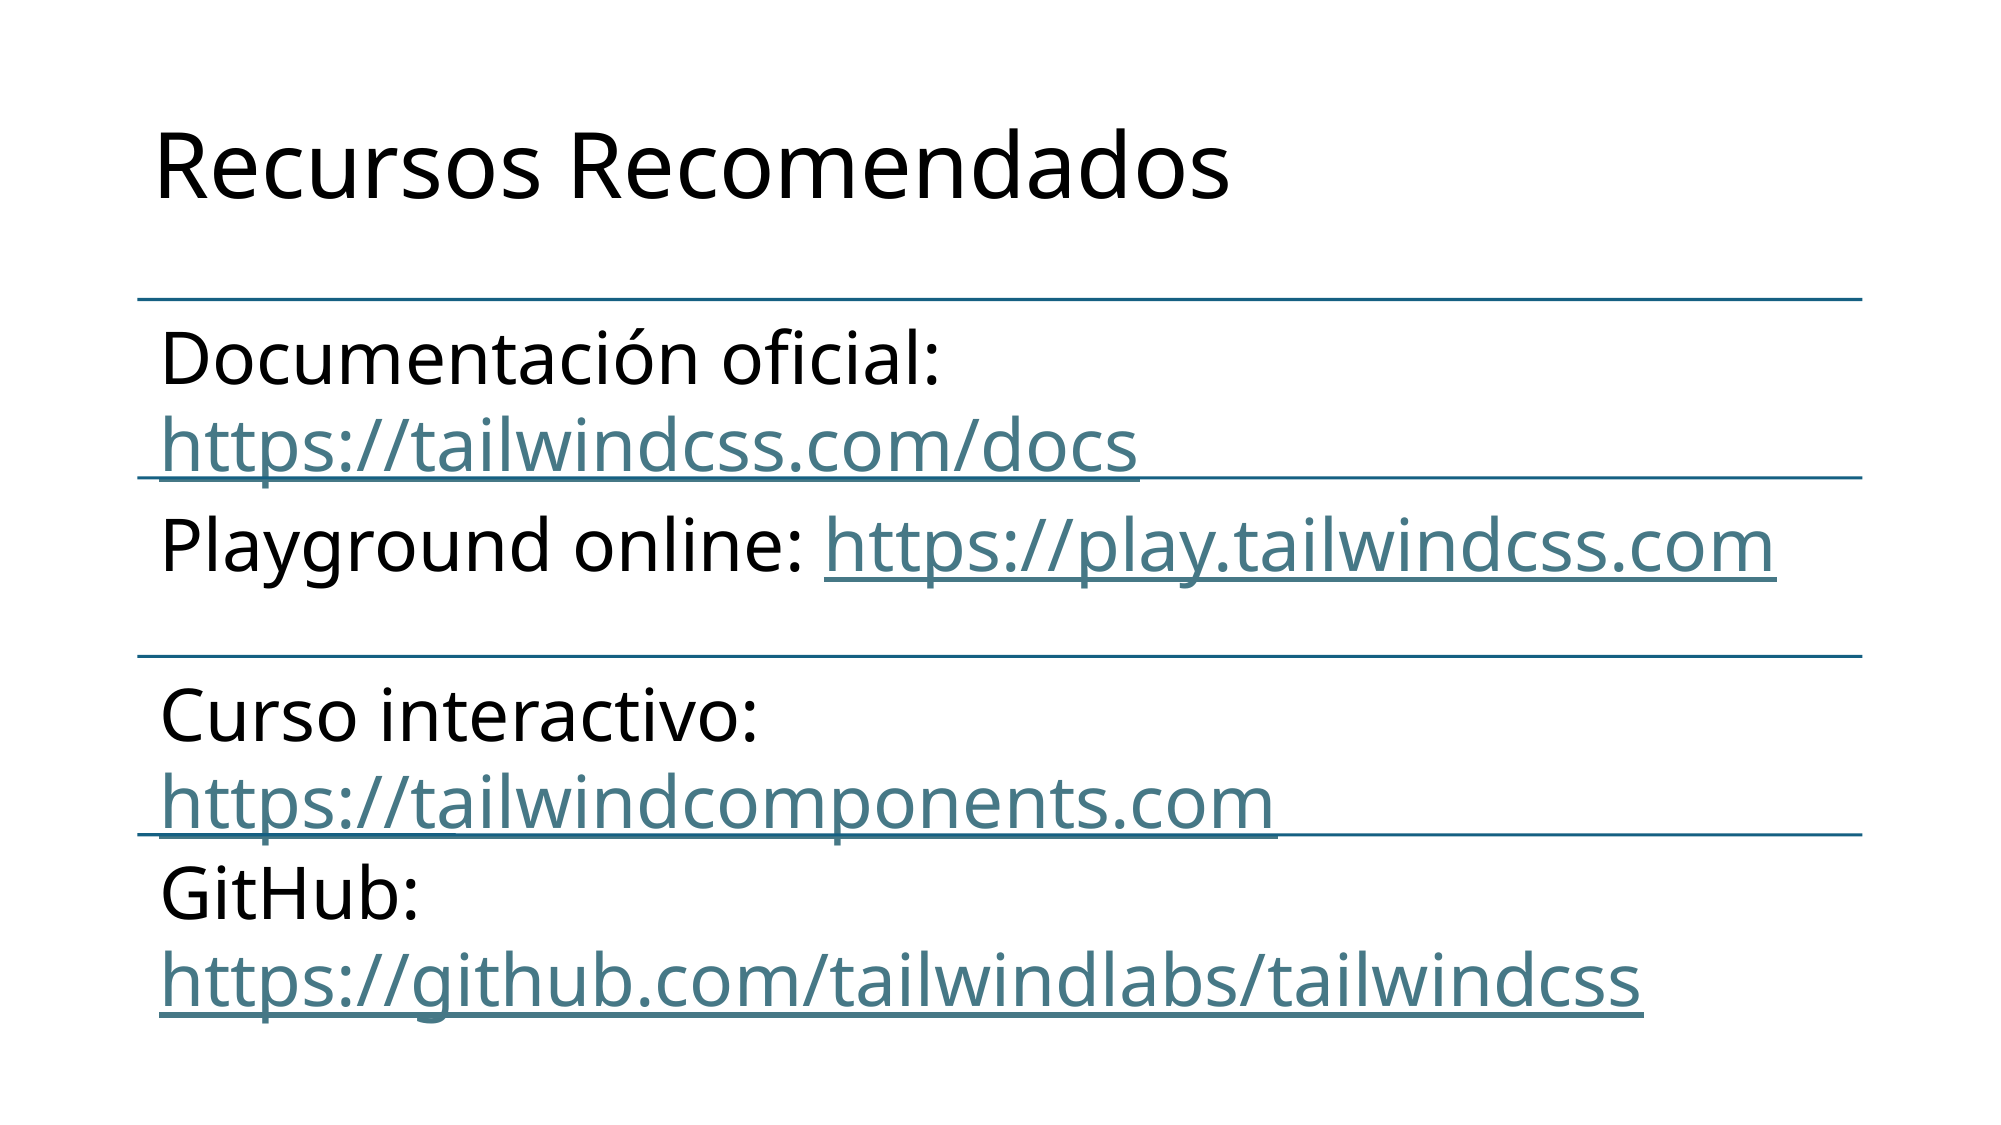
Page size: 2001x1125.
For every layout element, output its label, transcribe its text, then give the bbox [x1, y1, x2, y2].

title Recursos Recomendados [137, 59, 1863, 278]
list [136, 298, 1863, 1014]
